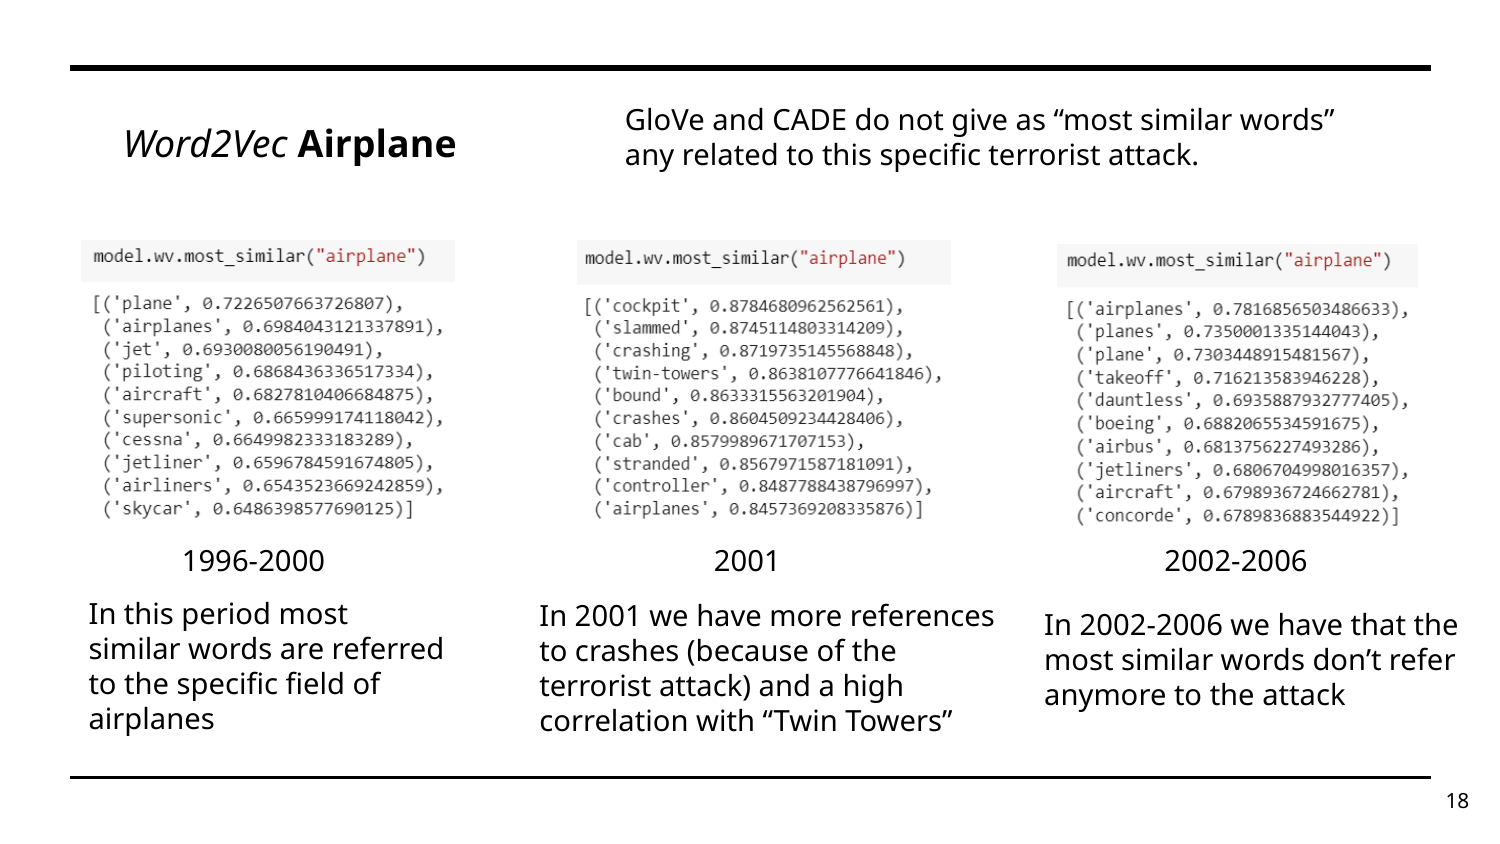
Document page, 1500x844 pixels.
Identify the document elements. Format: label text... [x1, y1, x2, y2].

slide_number ‹#› [1394, 769, 1484, 834]
picture [1056, 244, 1419, 532]
text_box In 2001 we have more references to crashes (because of the terrorist attack) and a high correlation with “Twin Towers” [524, 582, 1013, 753]
text_box In 2002-2006 we have that the most similar words don’t refer anymore to the attack [1029, 591, 1479, 726]
picture [81, 240, 455, 528]
text_box 1996-2000 [166, 536, 383, 580]
picture [577, 240, 951, 528]
text_box In this period most similar words are referred to the specific field of airplanes [73, 580, 463, 751]
text_box GloVe and CADE do not give as “most similar words” any related to this specific terrorist attack. [610, 86, 1373, 187]
text_box Word2Vec Airplane [107, 105, 519, 181]
text_box 2001 [698, 536, 801, 582]
text_box 2002-2006 [1149, 540, 1373, 591]
